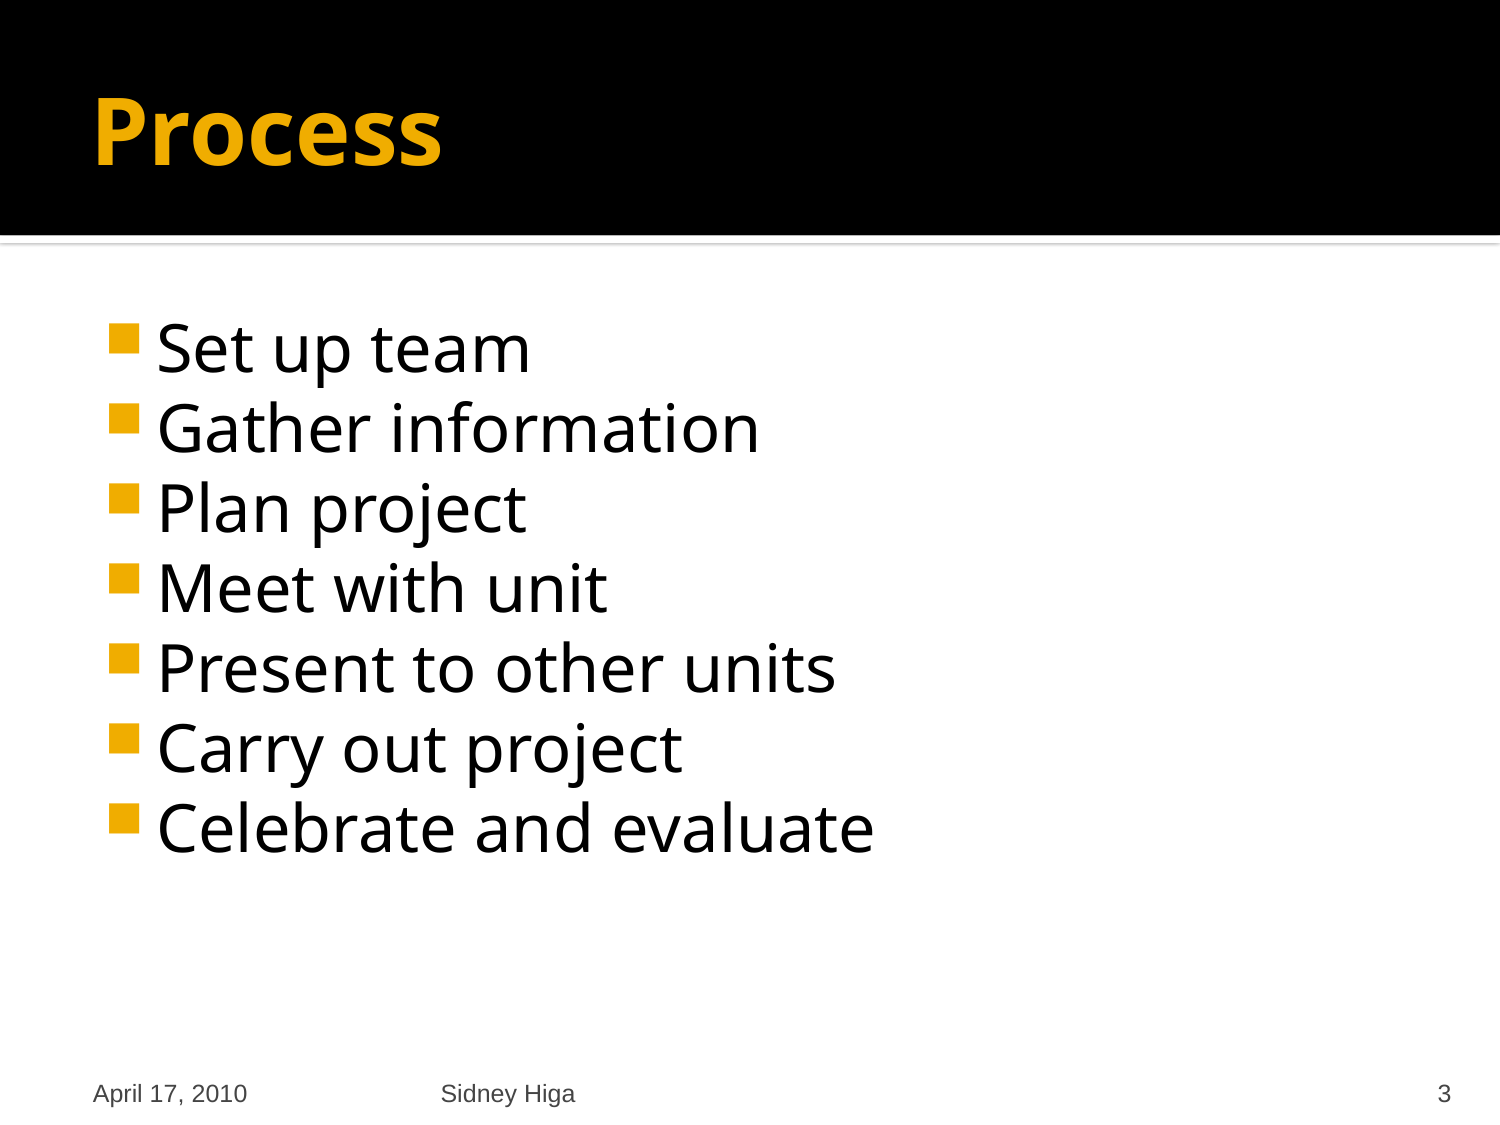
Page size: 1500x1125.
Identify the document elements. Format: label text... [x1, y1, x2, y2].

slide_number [75, 1062, 425, 1108]
title Process [75, 24, 1425, 231]
footer Sidney Higa [433, 1062, 1337, 1108]
list Set up team Gather information Plan project Meet with unit Present to other units Carry out project Celebrate and evaluate [75, 291, 1425, 1050]
slide_number 3 [1345, 1062, 1467, 1108]
